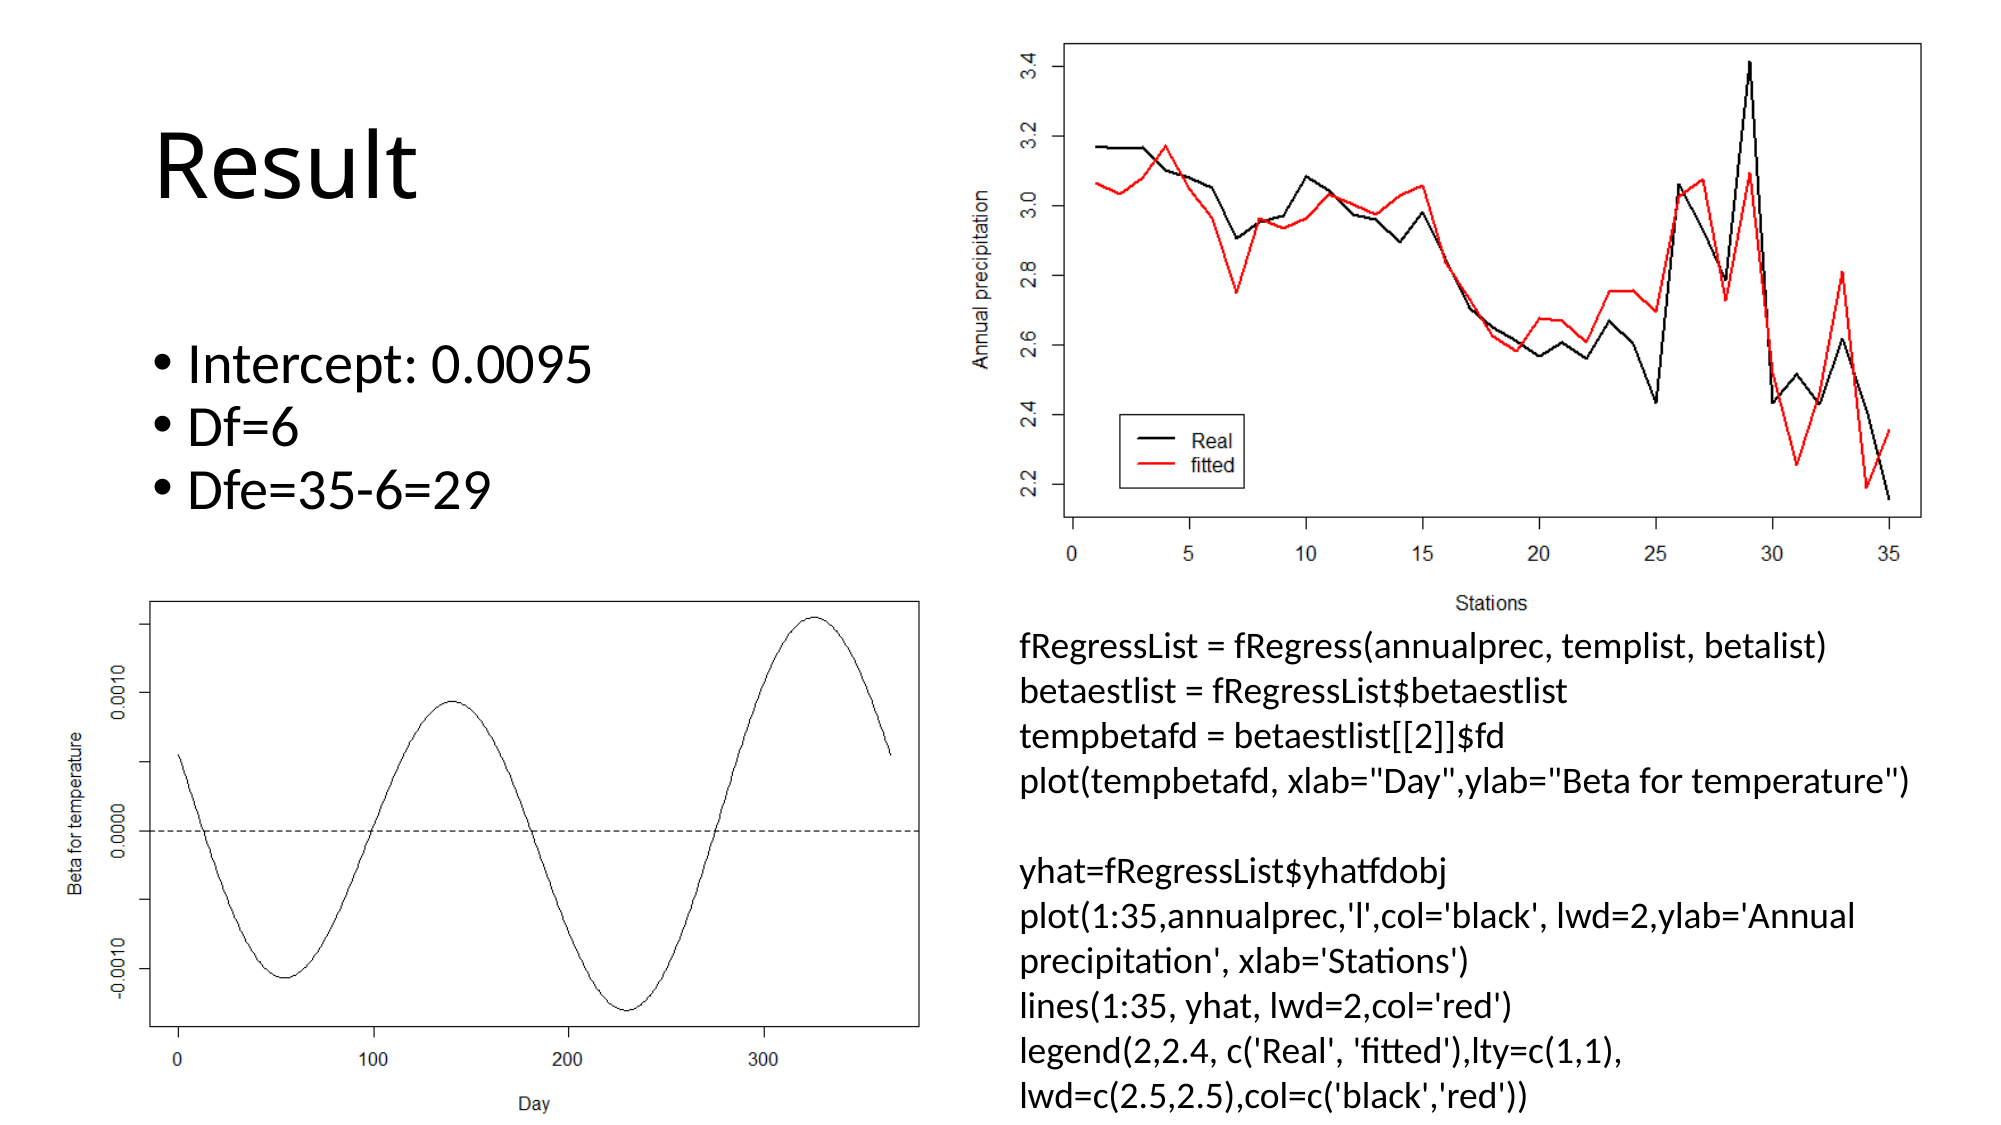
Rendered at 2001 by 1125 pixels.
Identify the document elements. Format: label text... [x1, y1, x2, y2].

text_box Intercept: 0.0095 Df=6 Dfe=35-6=29 [137, 325, 1004, 1040]
text_box Result [137, 59, 961, 278]
picture [63, 584, 932, 1125]
picture [966, 33, 1937, 619]
text_box fRegressList = fRegress(annualprec, templist, betalist) betaestlist = fRegressList$betaestlist tempbetafd = betaestlist[[2]]$fd plot(tempbetafd, xlab="Day",ylab="Beta for temperature") yhat=fRegressList$yhatfdobj plot(1:35,annualprec,'l',col='black', lwd=2,ylab='Annual precipitation', xlab='Stations') lines(1:35, yhat, lwd=2,col='red') legend(2,2.4, c('Real', 'fitted'),lty=c(1,1), lwd=c(2.5,2.5),col=c('black','red')) [1004, 613, 2000, 1125]
